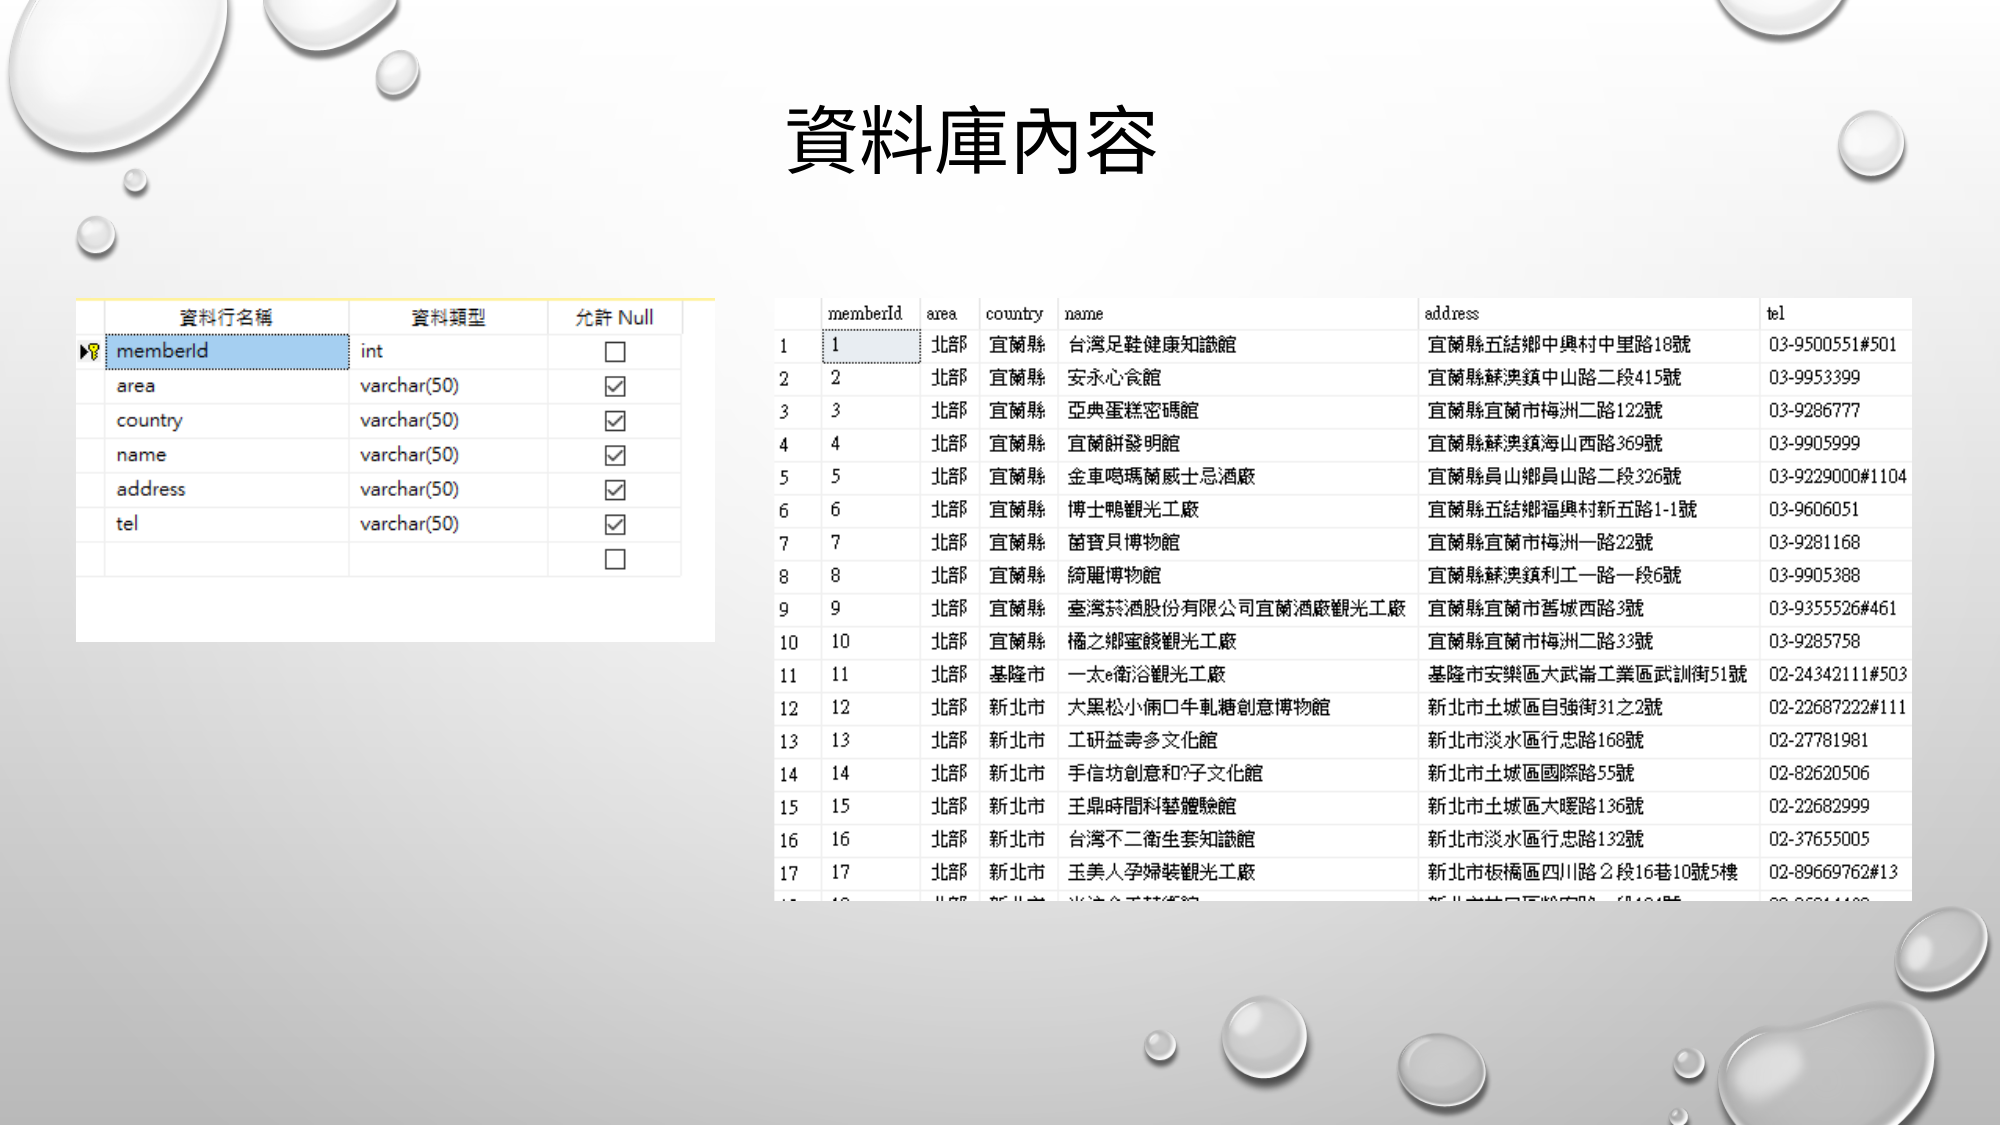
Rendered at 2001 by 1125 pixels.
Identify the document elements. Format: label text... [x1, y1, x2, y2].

title 資料庫內容 [121, 13, 1822, 276]
picture [0, 0, 2000, 1125]
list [76, 298, 716, 643]
